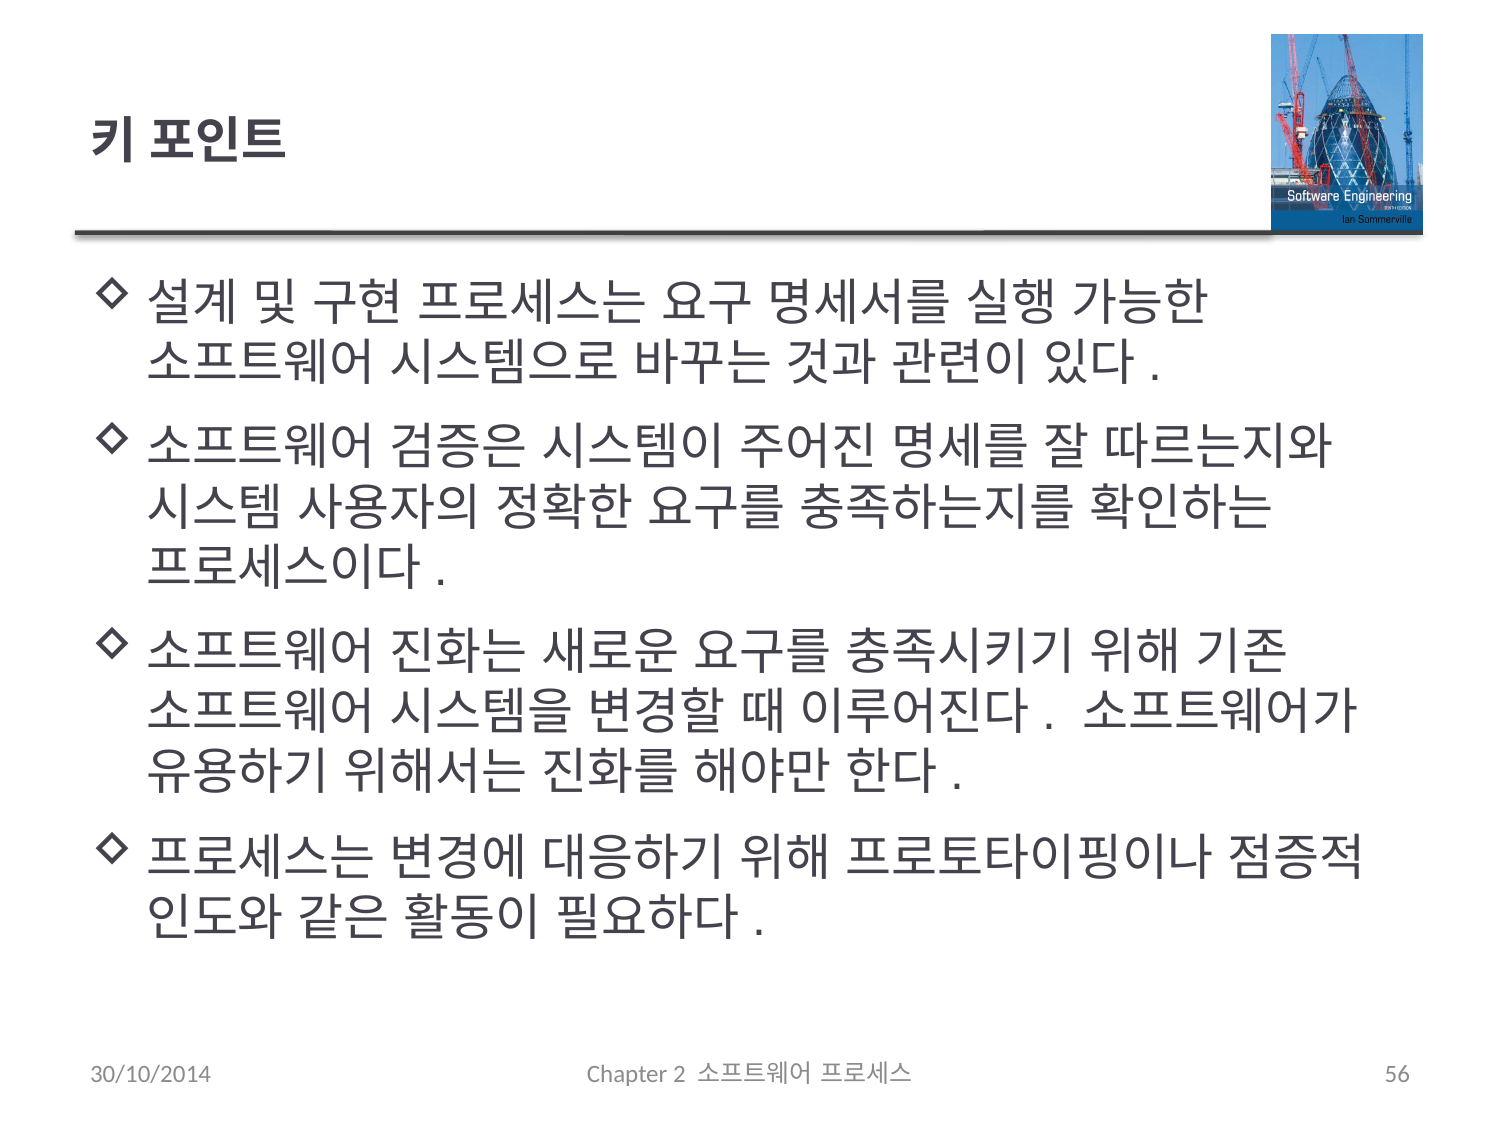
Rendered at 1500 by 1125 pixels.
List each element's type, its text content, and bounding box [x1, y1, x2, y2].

list 설계 및 구현 프로세스는 요구 명세서를 실행 가능한 소프트웨어 시스템으로 바꾸는 것과 관련이 있다. 소프트웨어 검증은 시스템이 주어진 명세를 잘 따르는지와 시스템 사용자의 정확한 요구를 충족하는지를 확인하는 프로세스이다. 소프트웨어 진화는 새로운 요구를 충족시키기 위해 기존 소프트웨어 시스템을 변경할 때 이루어진다. 소프트웨어가 유용하기 위해서는 진화를 해야만 한다. 프로세스는 변경에 대응하기 위해 프로토타이핑이나 점증적 인도와 같은 활동이 필요하다. [75, 262, 1425, 1005]
slide_number 56 [1074, 1042, 1425, 1103]
picture [1271, 34, 1423, 230]
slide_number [75, 1042, 425, 1103]
footer Chapter 2 소프트웨어 프로세스 [512, 1042, 988, 1103]
title 키 포인트 [74, 44, 1272, 233]
